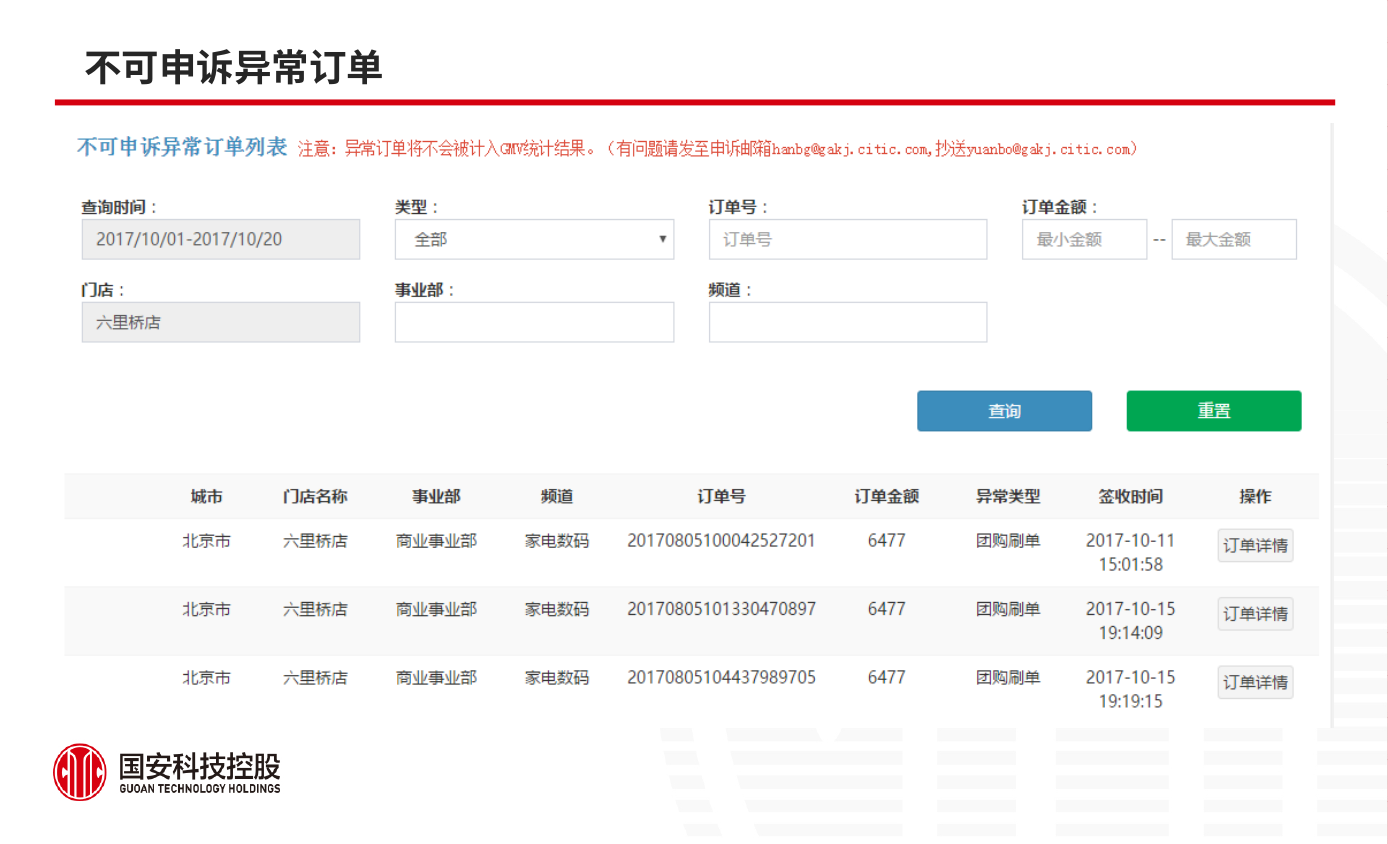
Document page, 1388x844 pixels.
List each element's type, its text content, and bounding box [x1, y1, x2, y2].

title 不可申诉异常订单 [69, 32, 1319, 101]
picture [0, 0, 1388, 844]
